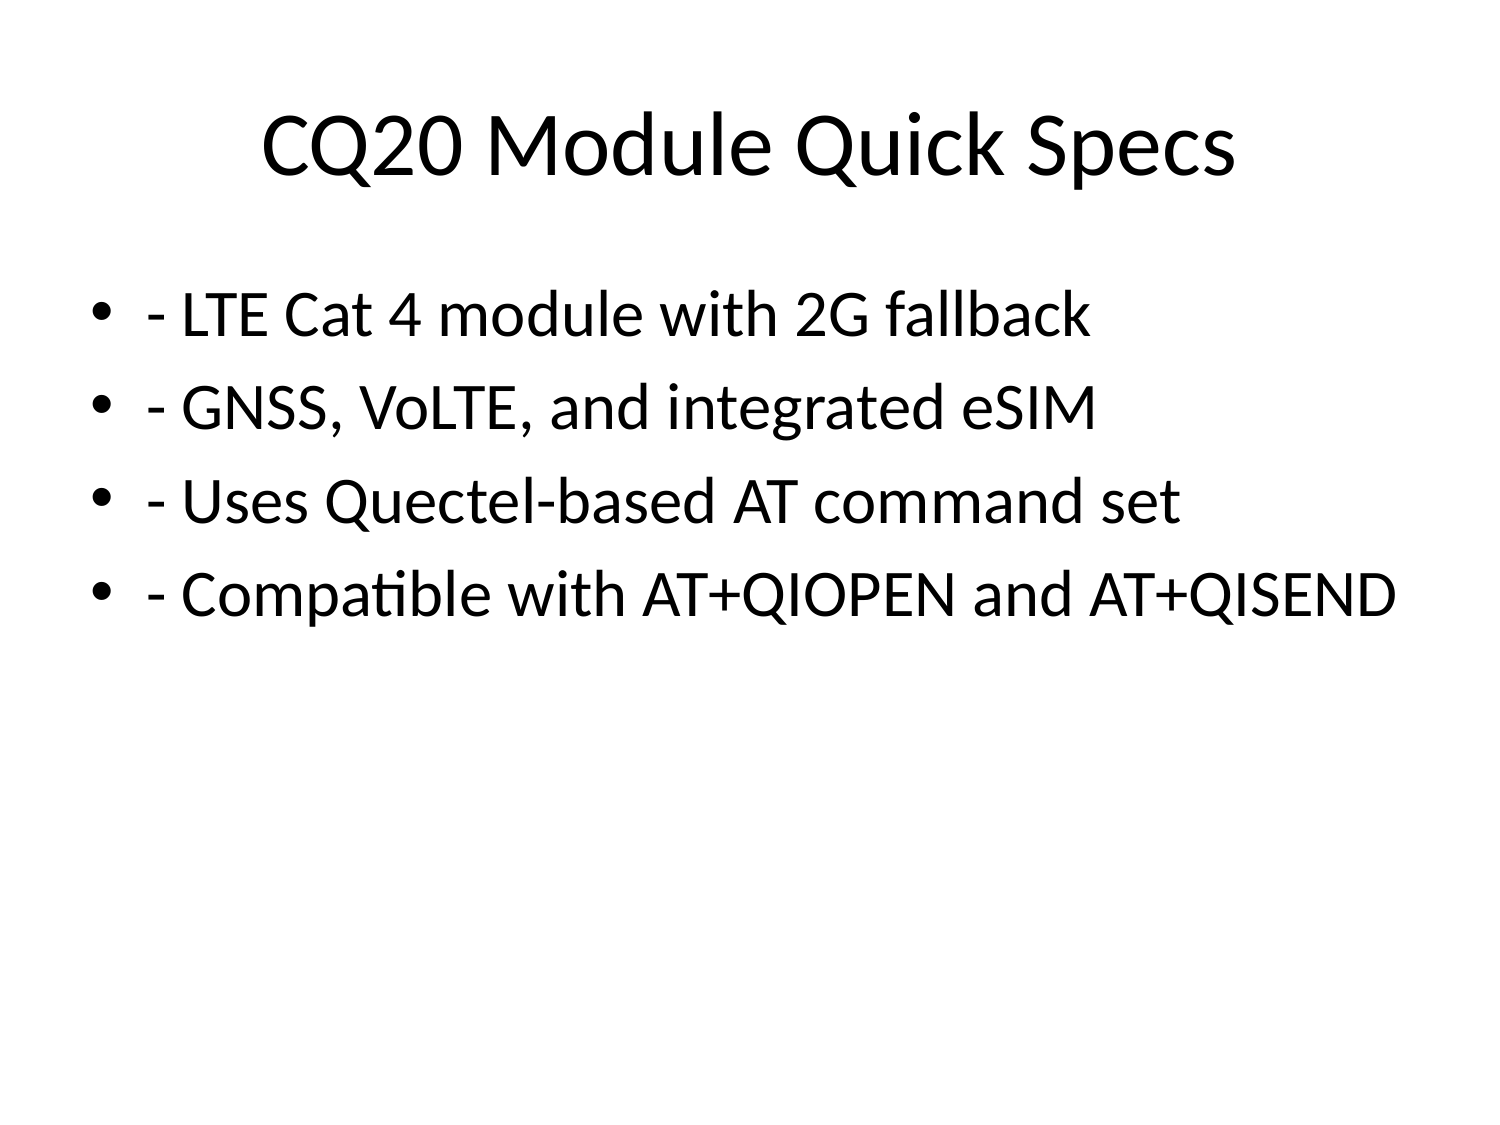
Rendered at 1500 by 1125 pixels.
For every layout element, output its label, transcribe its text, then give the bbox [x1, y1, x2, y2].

list - LTE Cat 4 module with 2G fallback - GNSS, VoLTE, and integrated eSIM - Uses Quectel-based AT command set - Compatible with AT+QIOPEN and AT+QISEND [75, 262, 1425, 1005]
title CQ20 Module Quick Specs [75, 45, 1425, 233]
